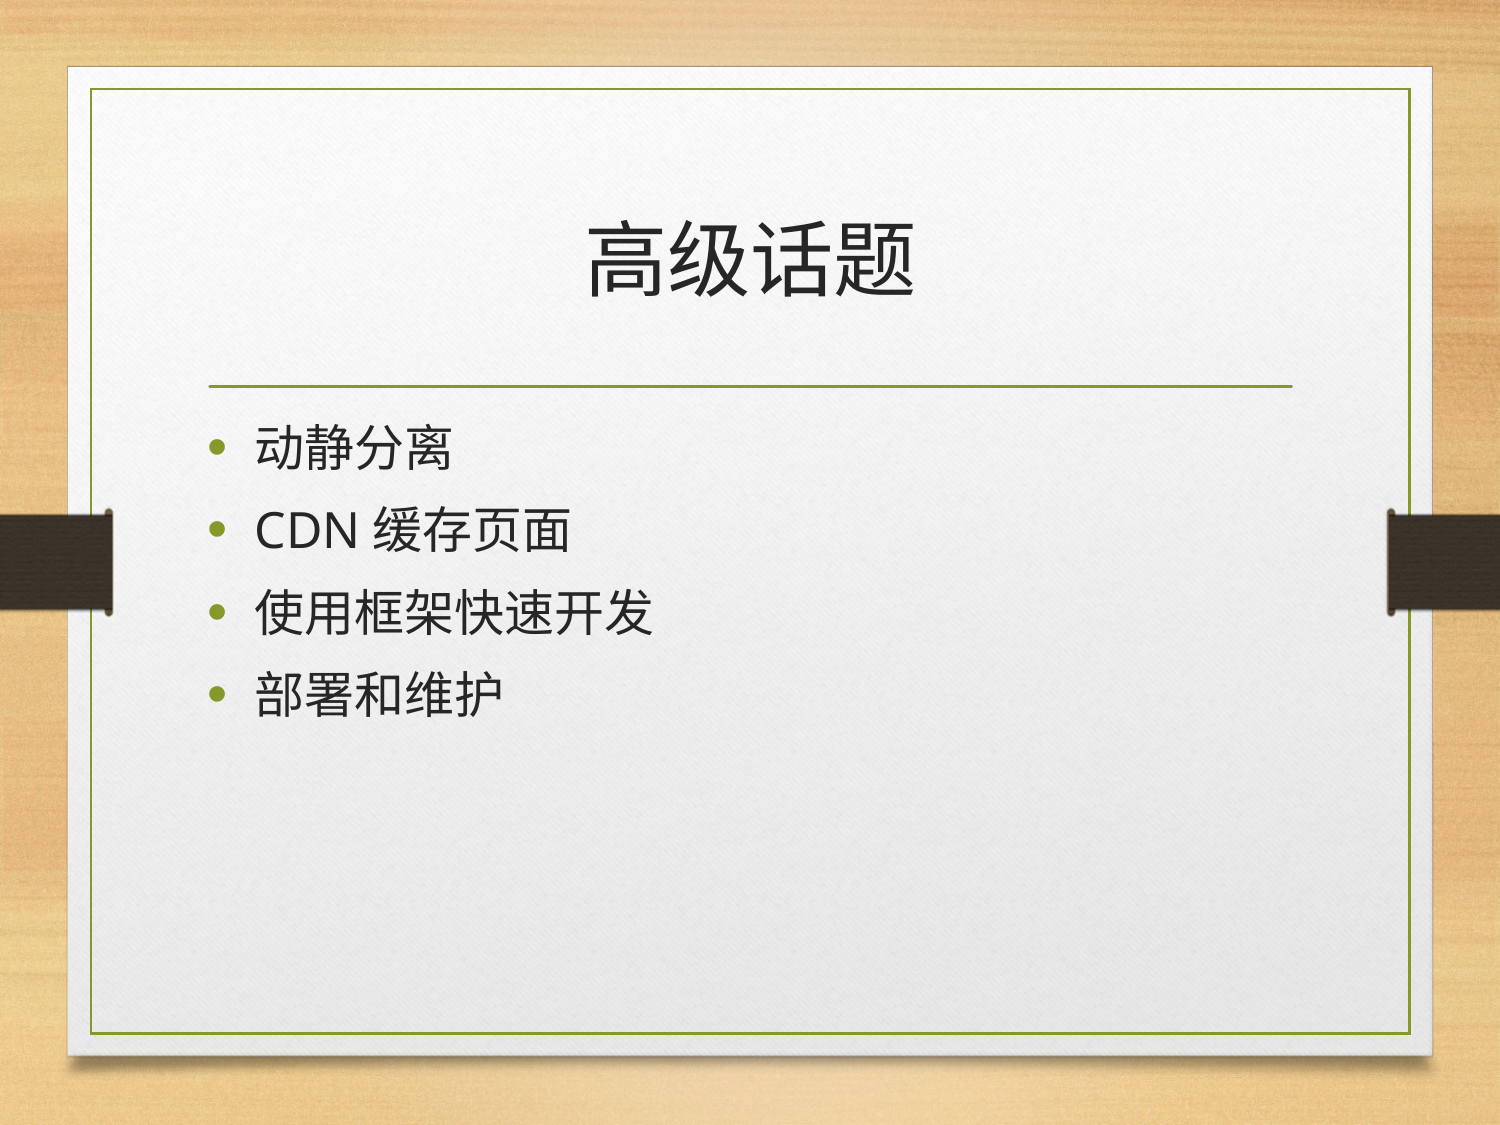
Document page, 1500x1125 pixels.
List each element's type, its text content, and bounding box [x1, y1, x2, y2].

list 动静分离 CDN缓存页面 使用框架快速开发 部署和维护 [192, 408, 1309, 974]
title 高级话题 [192, 150, 1309, 364]
picture [0, 0, 1500, 1125]
